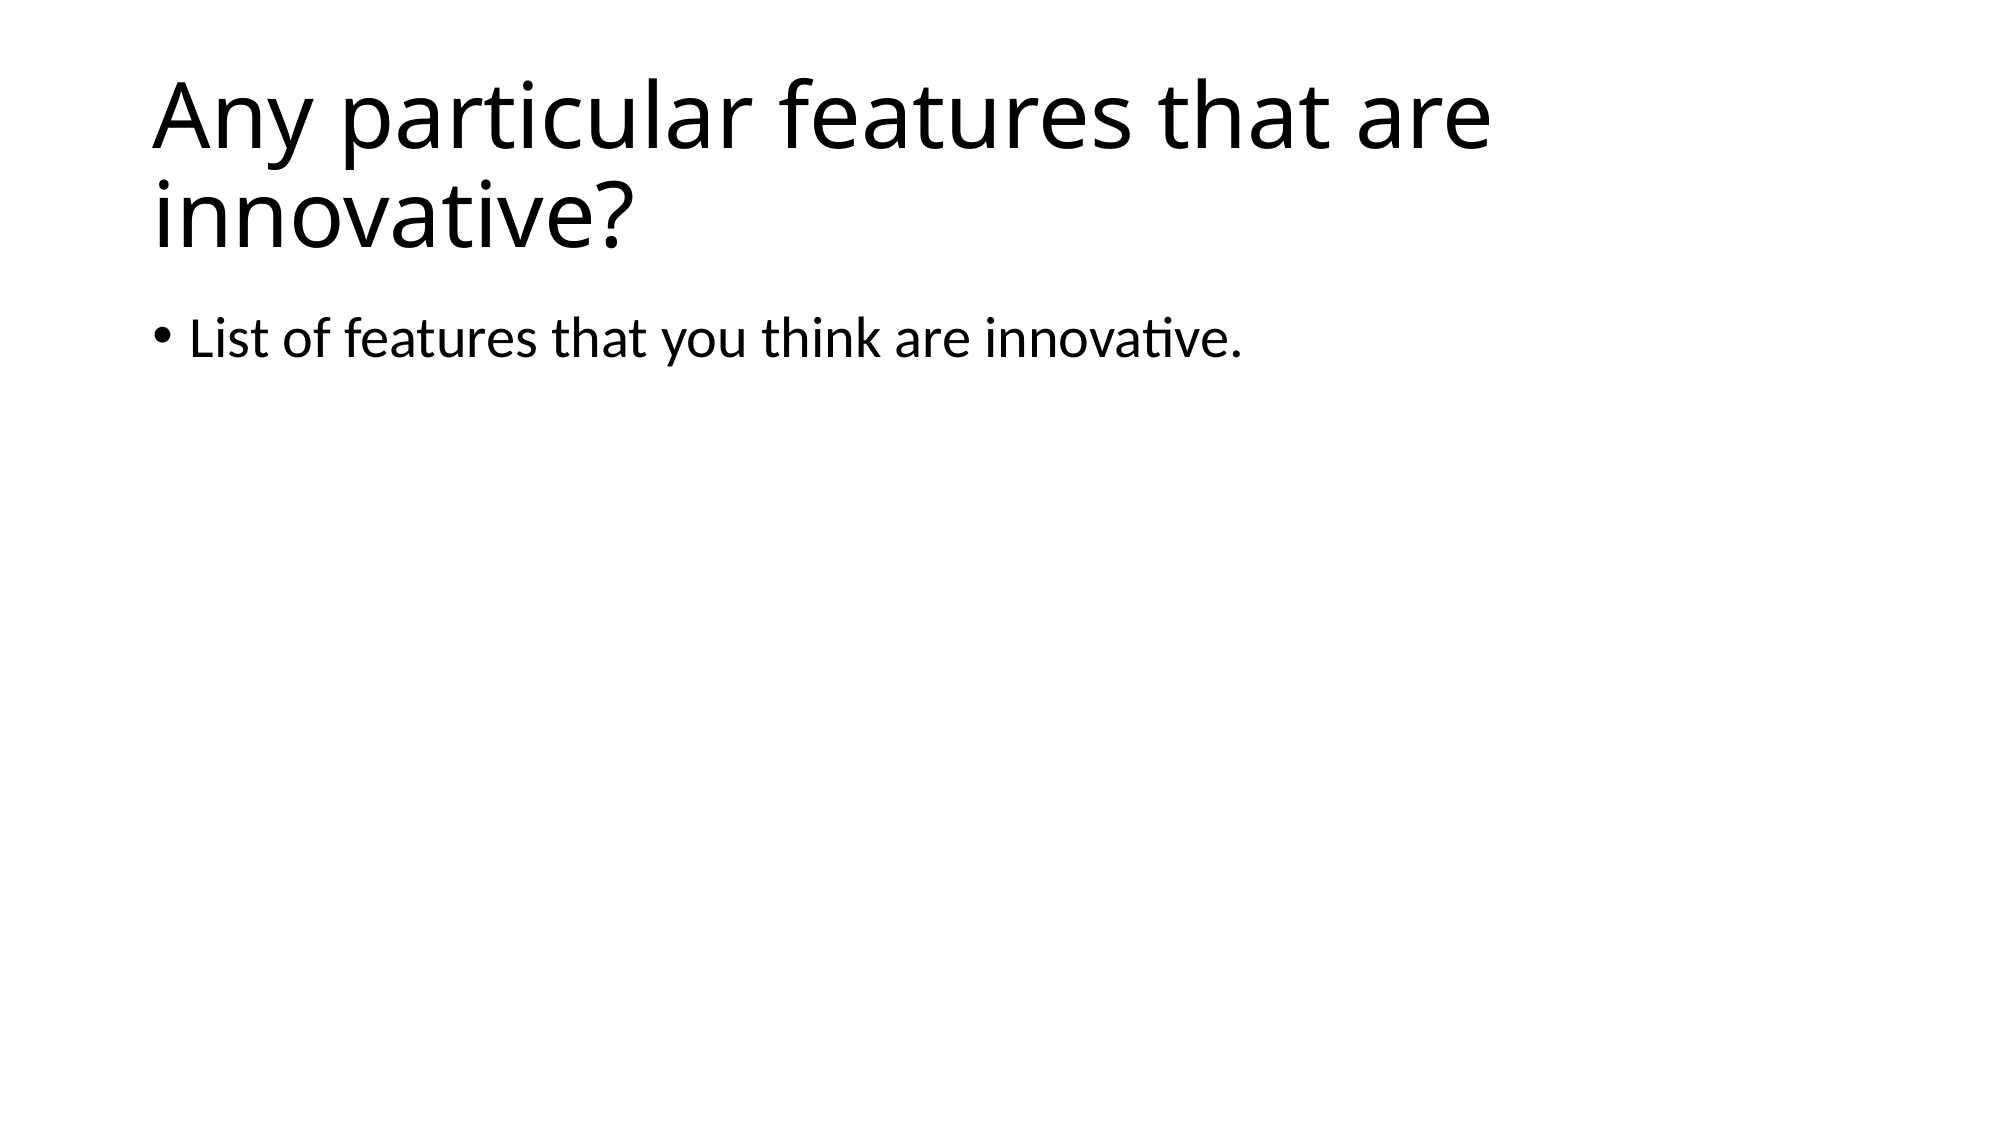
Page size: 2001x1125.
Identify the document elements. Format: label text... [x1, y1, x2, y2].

list List of features that you think are innovative. [137, 299, 1863, 1014]
title Any particular features that are innovative? [137, 59, 1863, 278]
